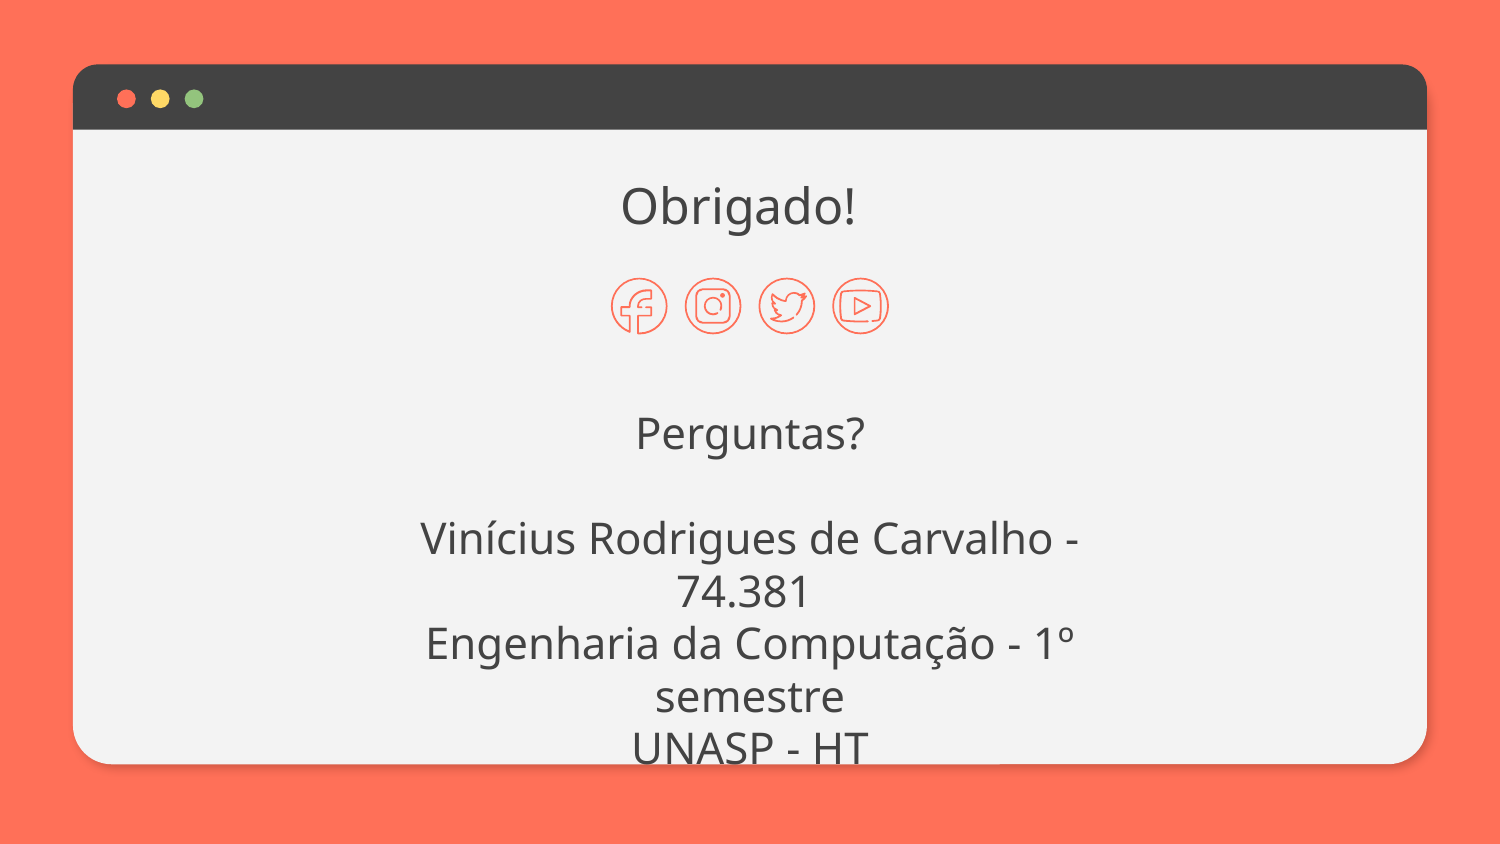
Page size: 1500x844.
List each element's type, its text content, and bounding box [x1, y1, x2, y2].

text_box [831, 277, 890, 335]
text_box [610, 277, 668, 335]
subtitle Perguntas? Vinícius Rodrigues de Carvalho - 74.381 Engenharia da Computação - 1º semestre UNASP - HT [361, 391, 1139, 697]
text_box [337, 610, 1166, 734]
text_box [684, 277, 742, 335]
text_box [758, 277, 816, 335]
title Obrigado! [350, 155, 1128, 250]
